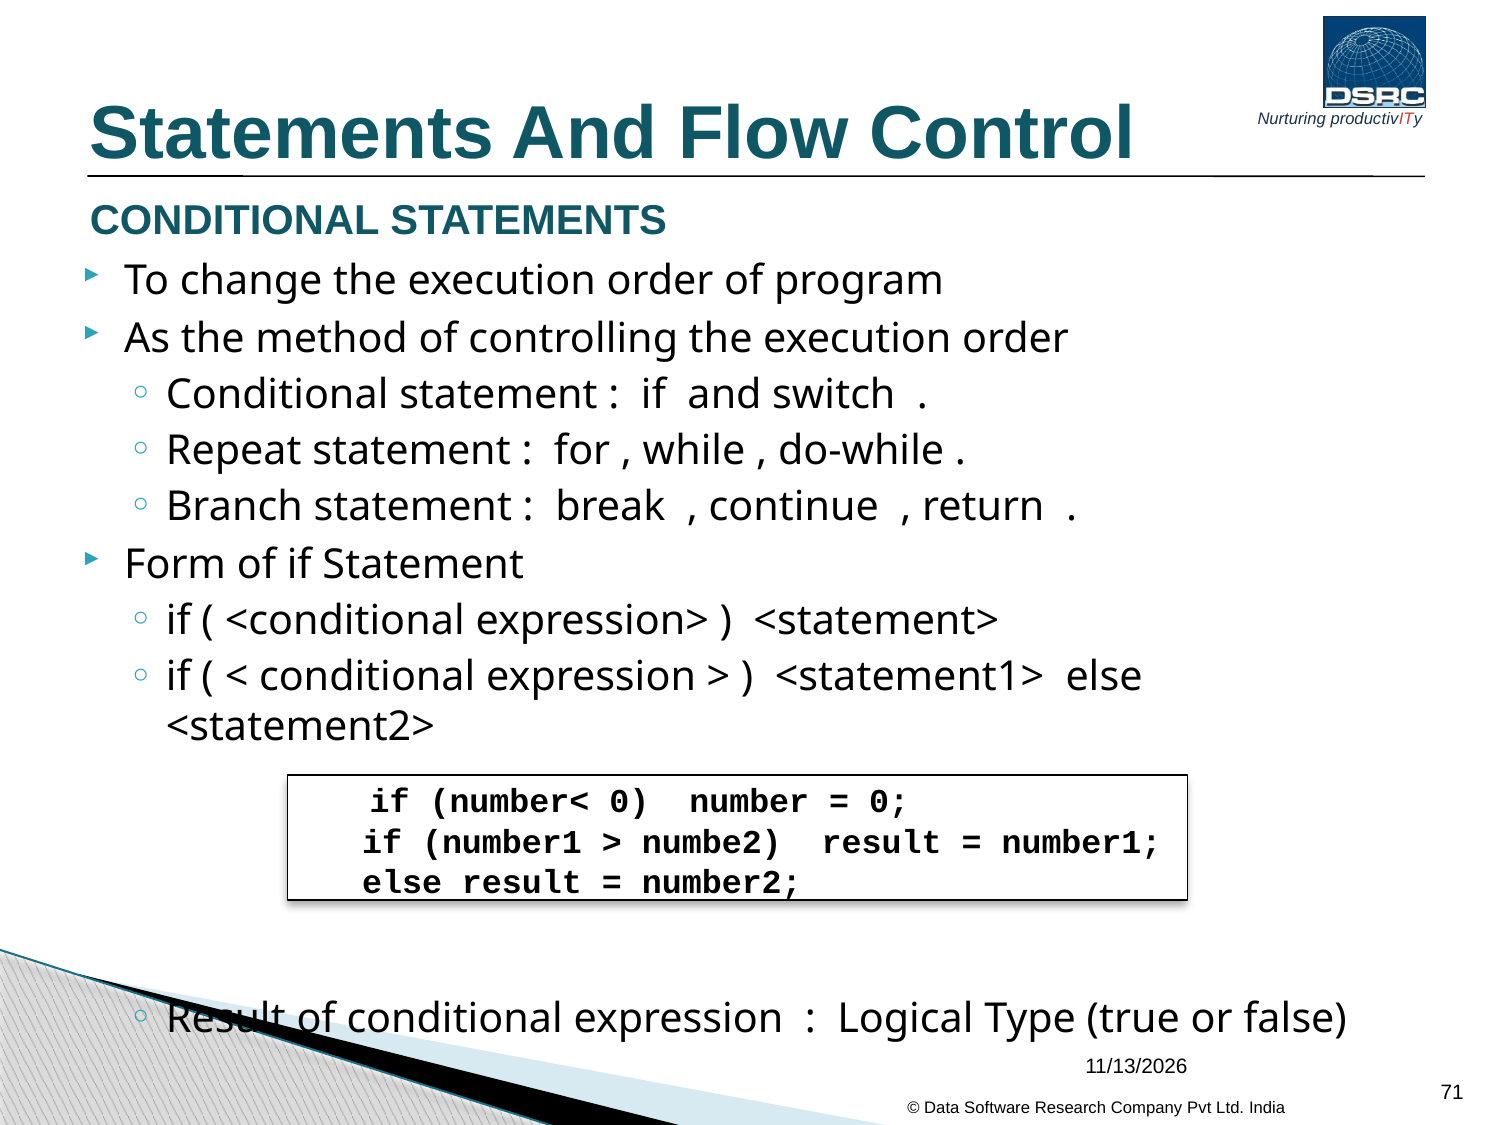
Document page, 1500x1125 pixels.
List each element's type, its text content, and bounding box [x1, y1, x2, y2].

text_box if (number< 0) number = 0; if (number1 > numbe2) result = number1; else result = number2; [287, 774, 1188, 901]
text_box Statements And Flow Control [74, 70, 1363, 188]
picture [1325, 17, 1425, 107]
text_box 04/02/2017 [887, 1024, 1203, 1085]
title CONDITIONAL STATEMENTS [75, 186, 1425, 249]
list To change the execution order of program As the method of controlling the execution order Conditional statement : if and switch . Repeat statement : for , while , do-while . Branch statement : break , continue , return . Form of if Statement if ( <conditional expression> ) <statement> if ( < conditional expression > ) <statement1> else <statement2> Result of conditional expression : Logical Type (true or false) [50, 245, 1400, 1050]
slide_number 71 [1418, 1051, 1479, 1112]
